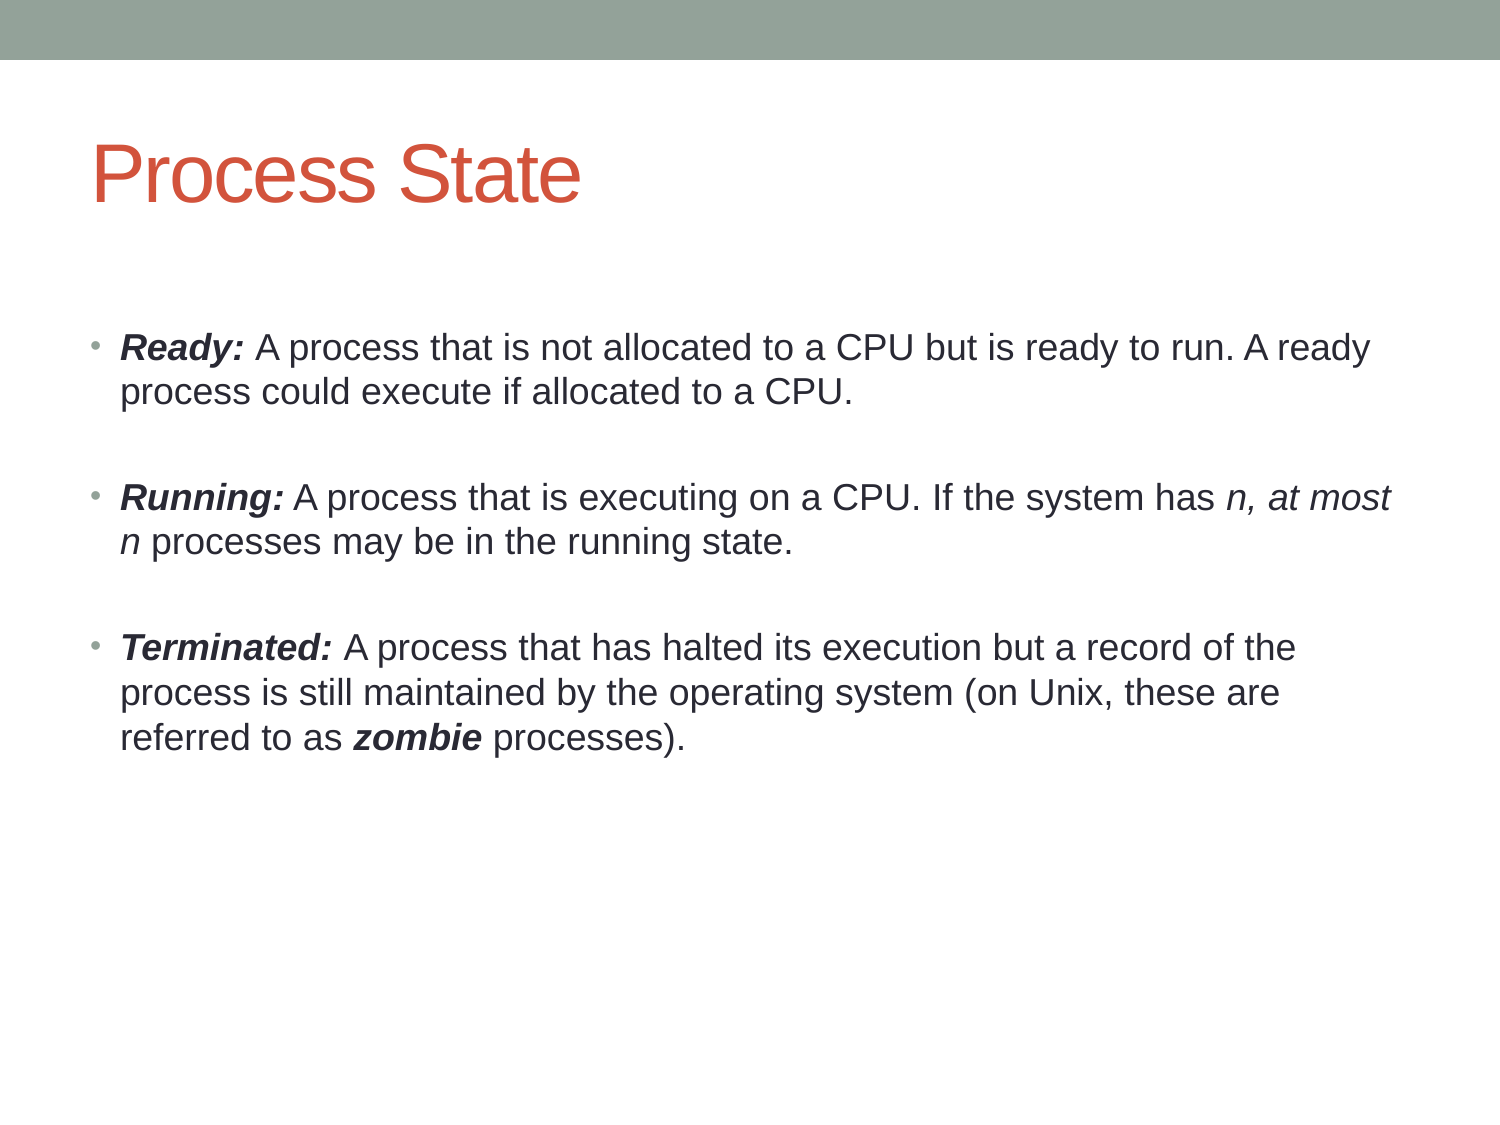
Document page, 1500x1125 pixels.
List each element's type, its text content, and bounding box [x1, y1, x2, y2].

title Process State [75, 87, 1425, 250]
list Ready: A process that is not allocated to a CPU but is ready to run. A ready process could execute if allocated to a CPU. Running: A process that is executing on a CPU. If the system has n, at most n processes may be in the running state. Terminated: A process that has halted its execution but a record of the process is still maintained by the operating system (on Unix, these are referred to as zombie processes). [75, 262, 1425, 1063]
